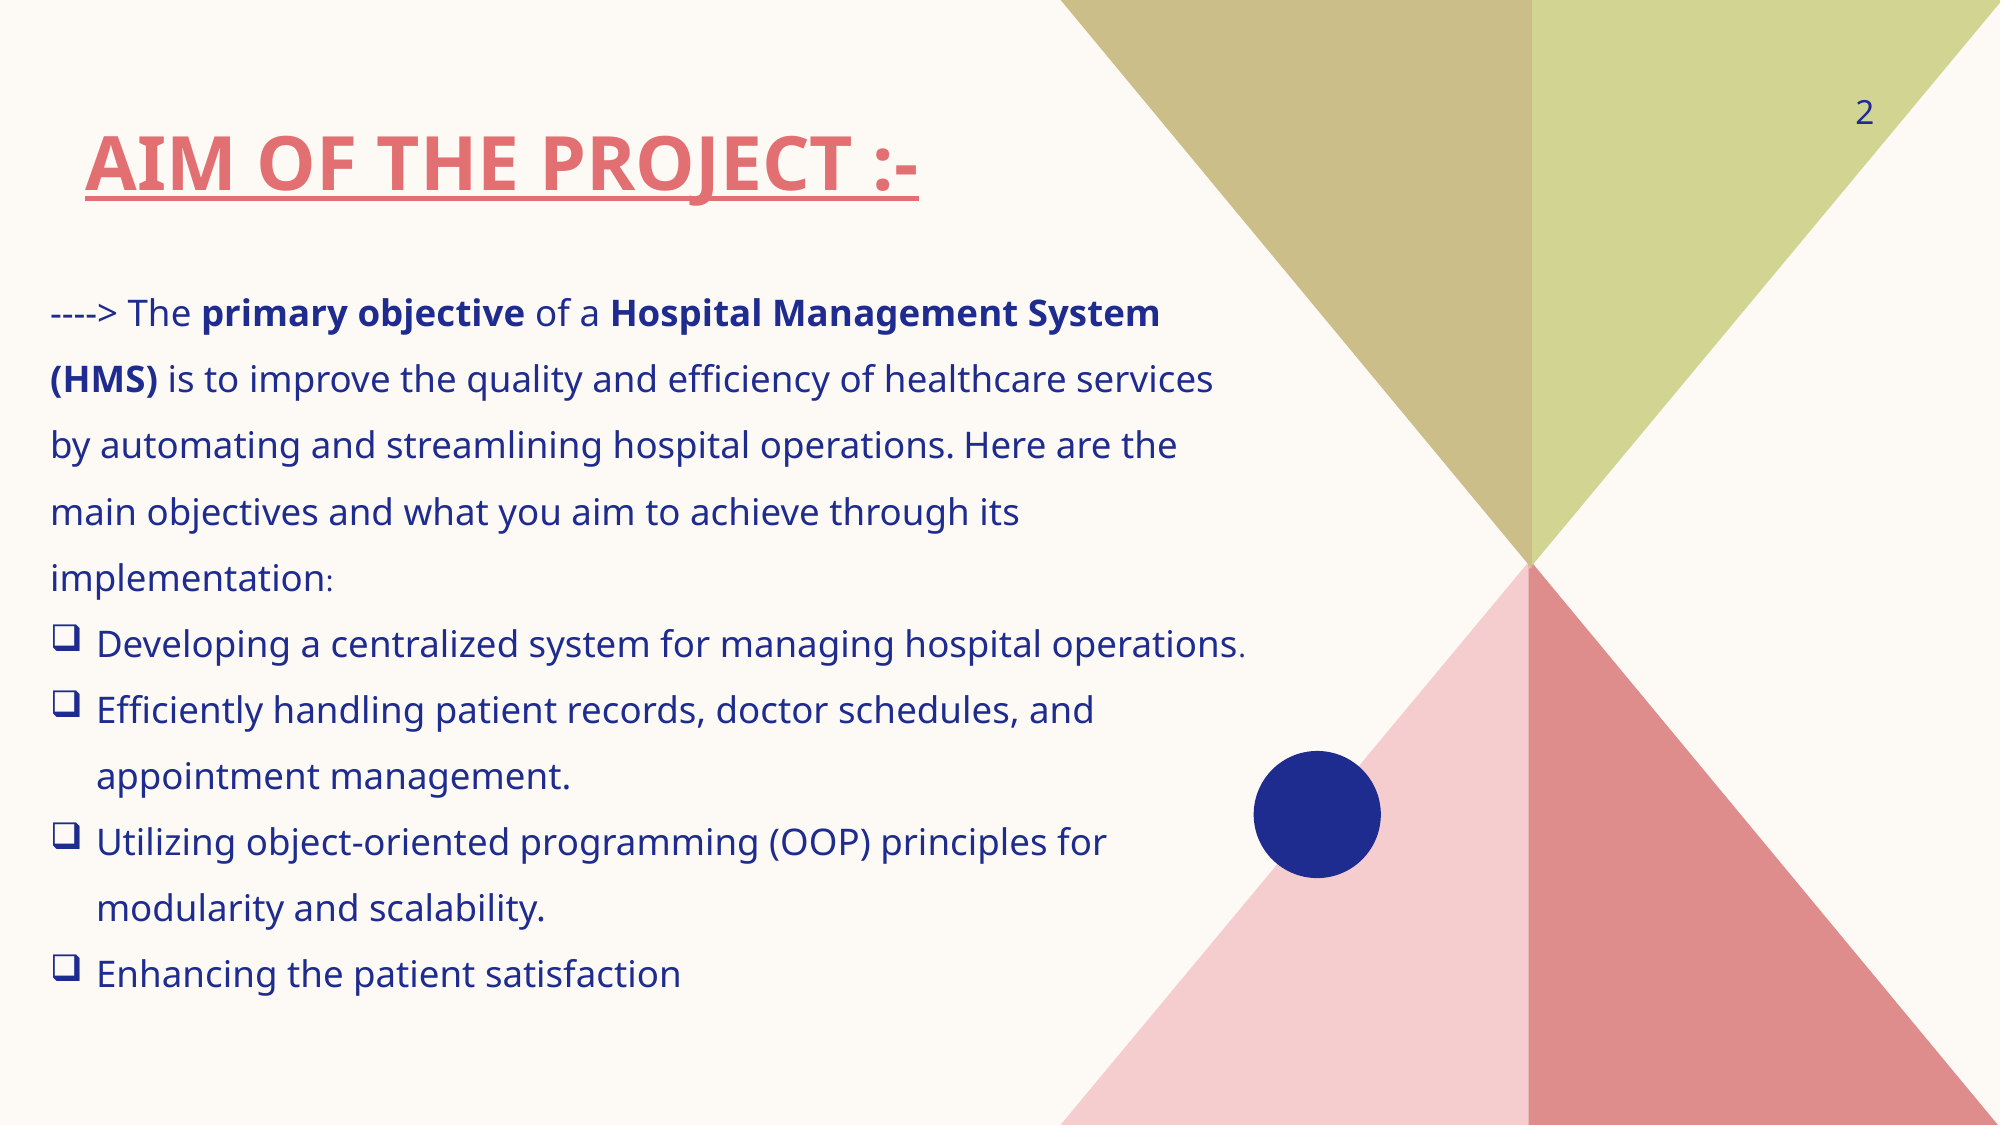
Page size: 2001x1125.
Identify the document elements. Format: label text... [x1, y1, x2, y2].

list ----> The primary objective of a Hospital Management System (HMS) is to improve the quality and efficiency of healthcare services by automating and streamlining hospital operations. Here are the main objectives and what you aim to achieve through its implementation: Developing a centralized system for managing hospital operations. Efficiently handling patient records, doctor schedules, and appointment management. Utilizing object-oriented programming (OOP) principles for modularity and scalability. Enhancing the patient satisfaction [35, 268, 1271, 1057]
title Aim of the project :- [70, 99, 1151, 206]
slide_number 2 [1699, 75, 1875, 153]
